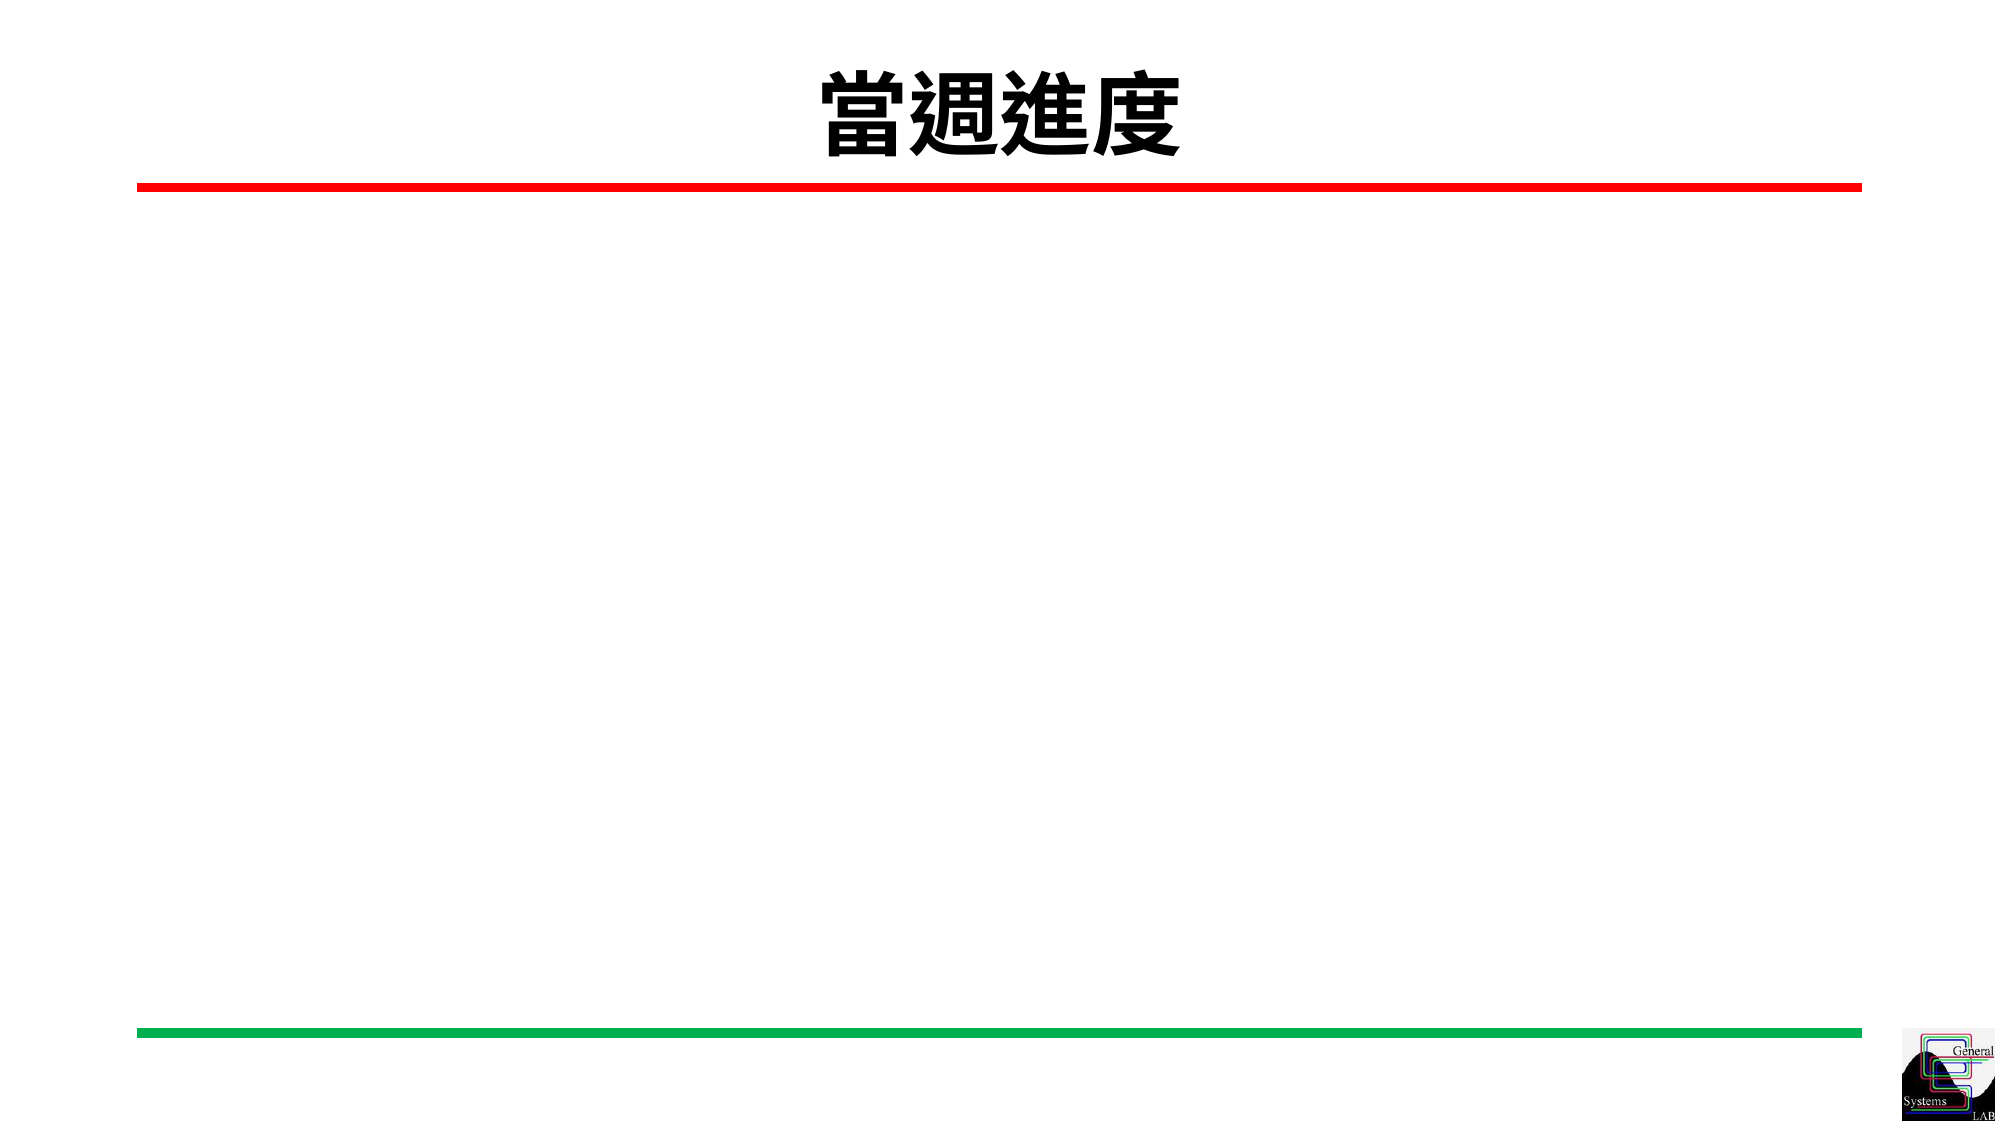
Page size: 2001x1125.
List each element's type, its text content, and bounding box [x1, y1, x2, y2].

picture [1902, 1028, 1995, 1121]
title 當週進度 [137, 59, 1863, 178]
